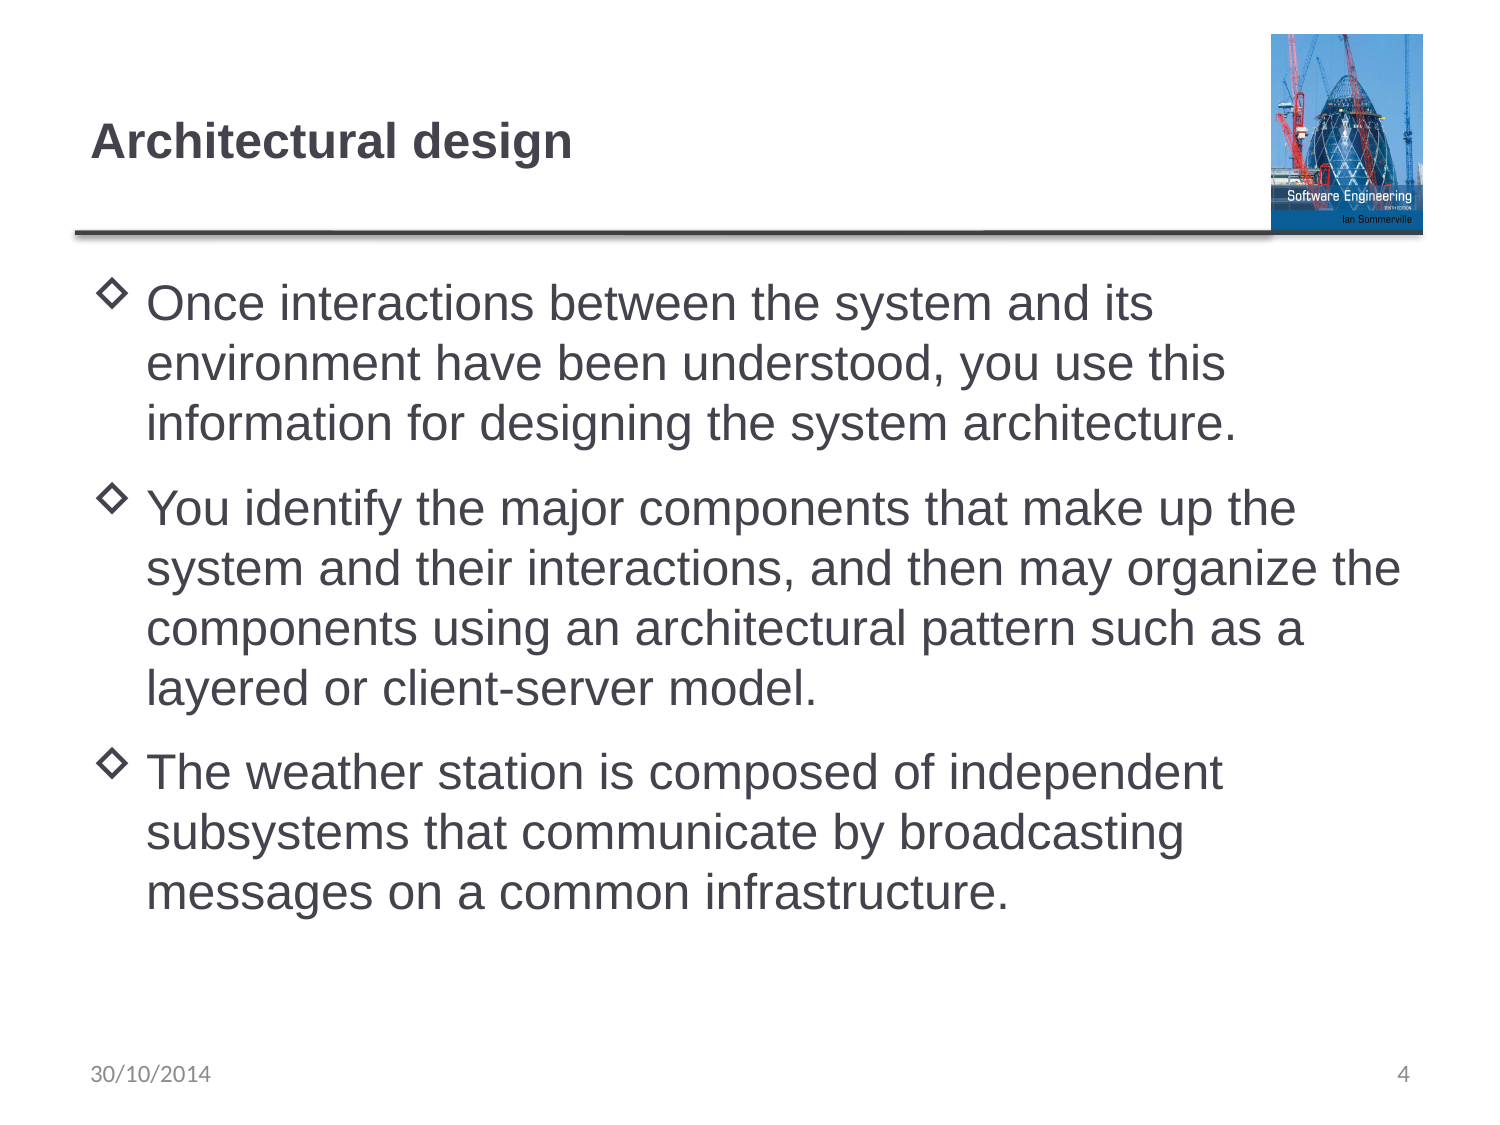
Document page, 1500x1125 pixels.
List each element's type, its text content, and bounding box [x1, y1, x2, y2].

slide_number 4 [1074, 1042, 1425, 1103]
title Architectural design [74, 44, 1272, 233]
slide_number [75, 1042, 425, 1103]
list Once interactions between the system and its environment have been understood, you use this information for designing the system architecture. You identify the major components that make up the system and their interactions, and then may organize the components using an architectural pattern such as a layered or client-server model. The weather station is composed of independent subsystems that communicate by broadcasting messages on a common infrastructure. [75, 262, 1425, 1005]
picture [1271, 34, 1423, 230]
